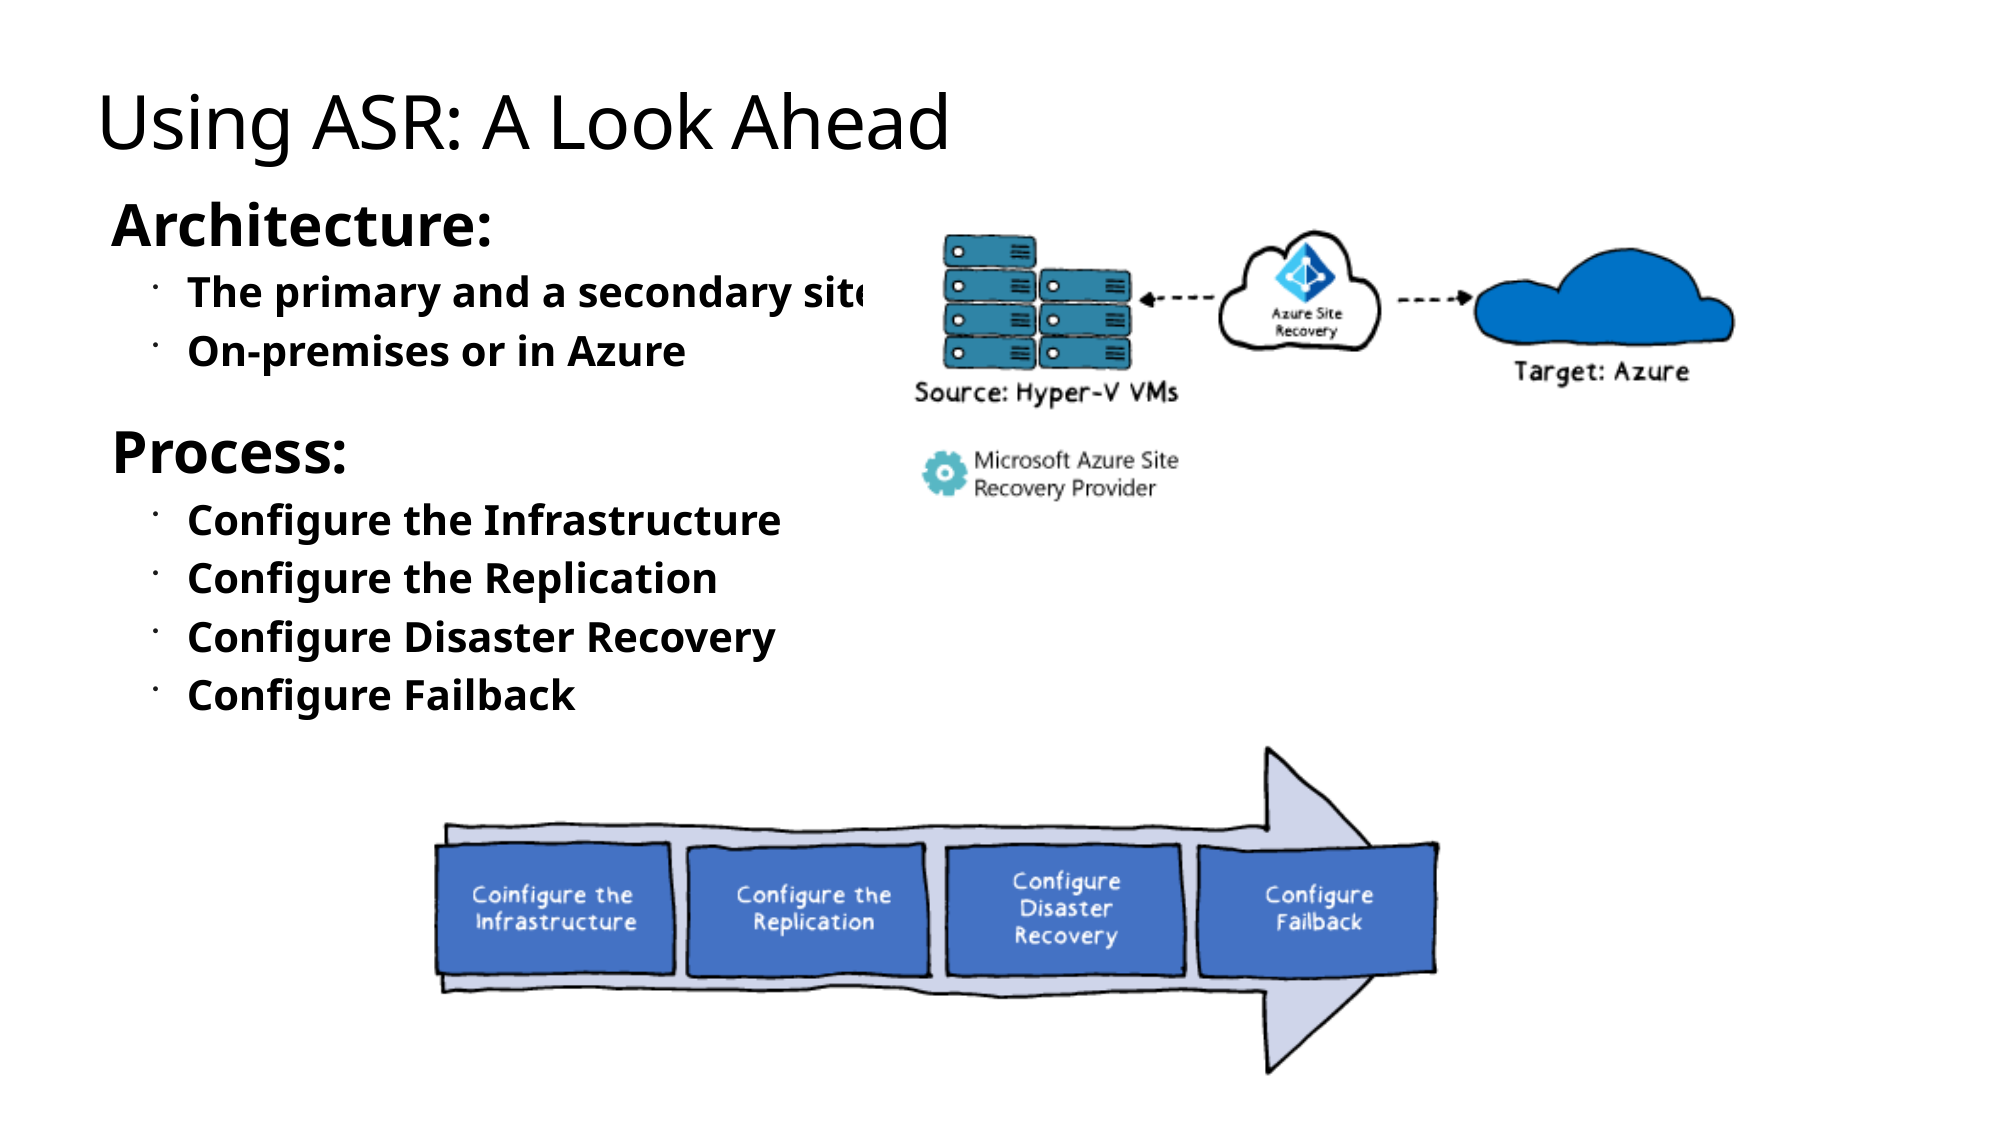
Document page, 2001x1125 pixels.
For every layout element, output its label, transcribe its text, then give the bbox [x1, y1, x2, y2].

list Architecture: The primary and a secondary site On-premises or in Azure Process: Configure the Infrastructure Configure the Replication Configure Disaster Recovery Configure Failback [111, 187, 1920, 738]
picture [394, 721, 1476, 1119]
title Using ASR: A Look Ahead [96, 75, 1904, 166]
picture [863, 187, 1776, 540]
